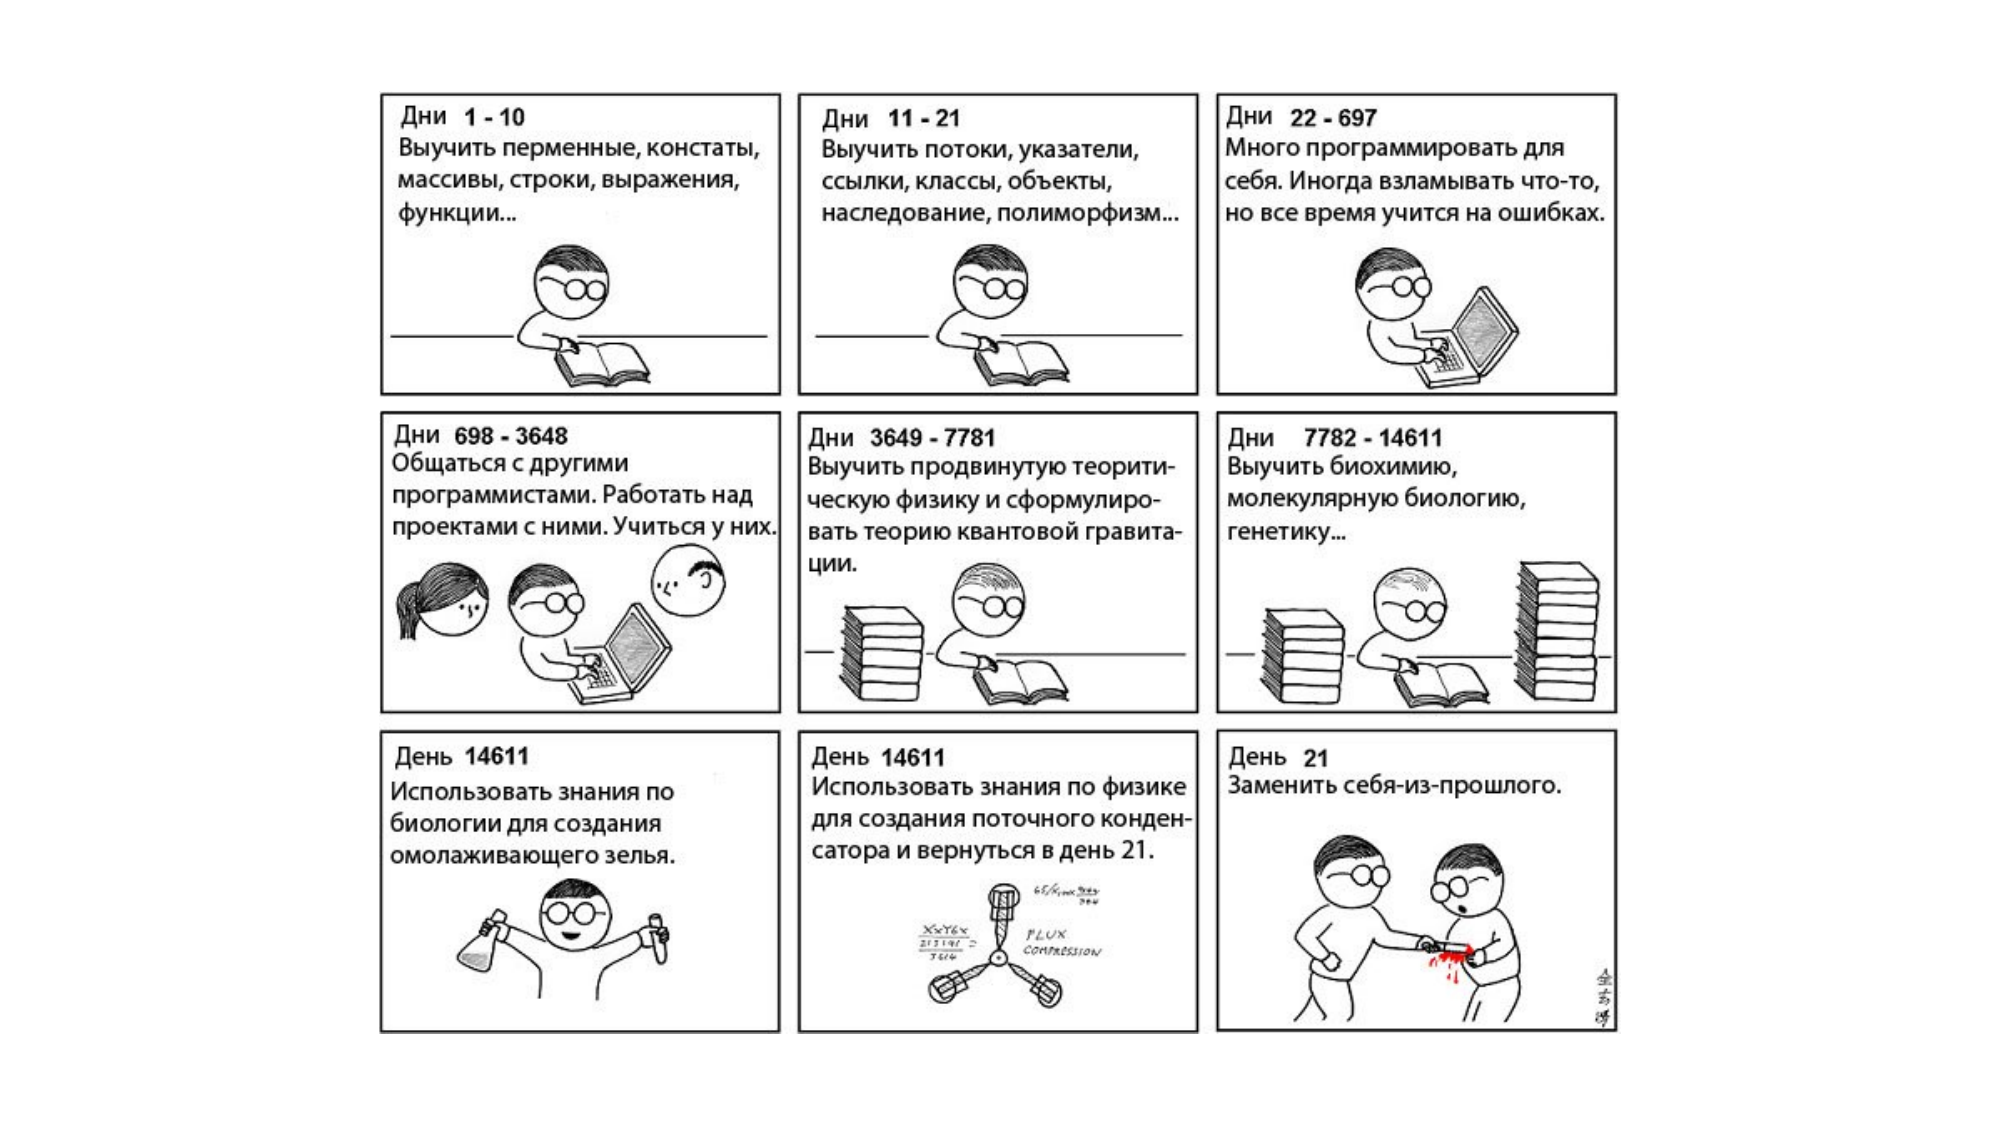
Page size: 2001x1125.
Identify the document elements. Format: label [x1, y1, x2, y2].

picture [379, 91, 1621, 1034]
